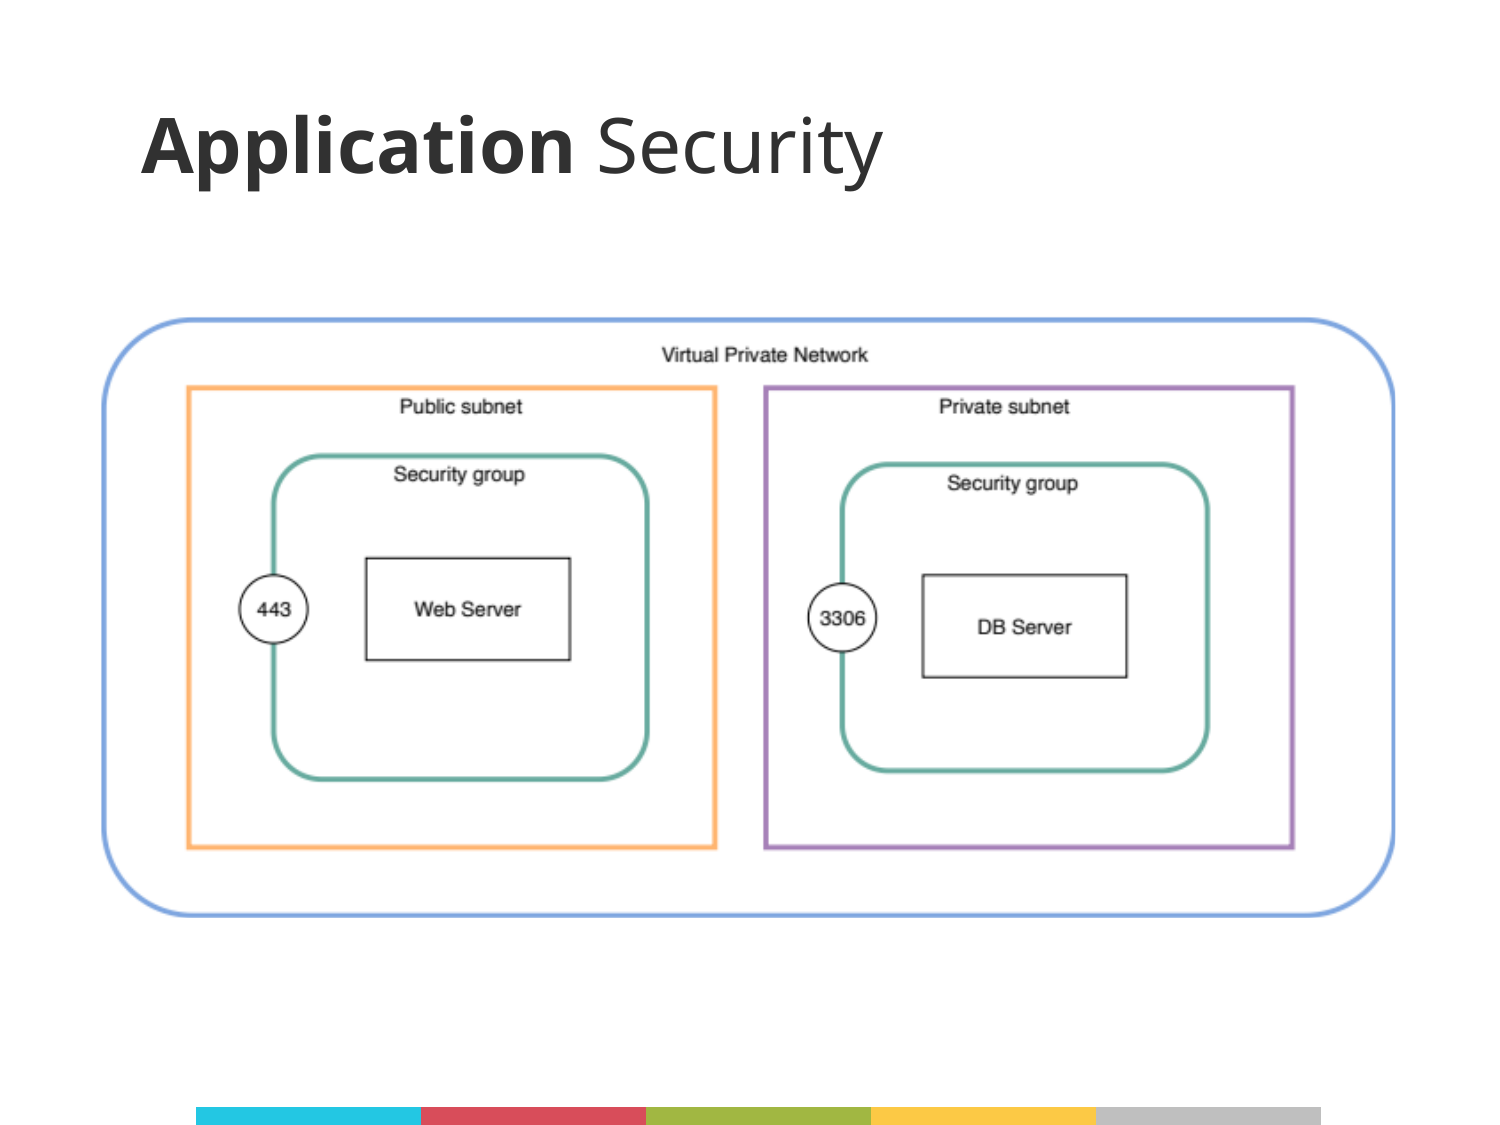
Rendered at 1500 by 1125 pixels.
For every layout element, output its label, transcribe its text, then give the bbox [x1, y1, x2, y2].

picture [100, 315, 1396, 918]
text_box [195, 1106, 1322, 1125]
title Application Security [100, 49, 924, 237]
